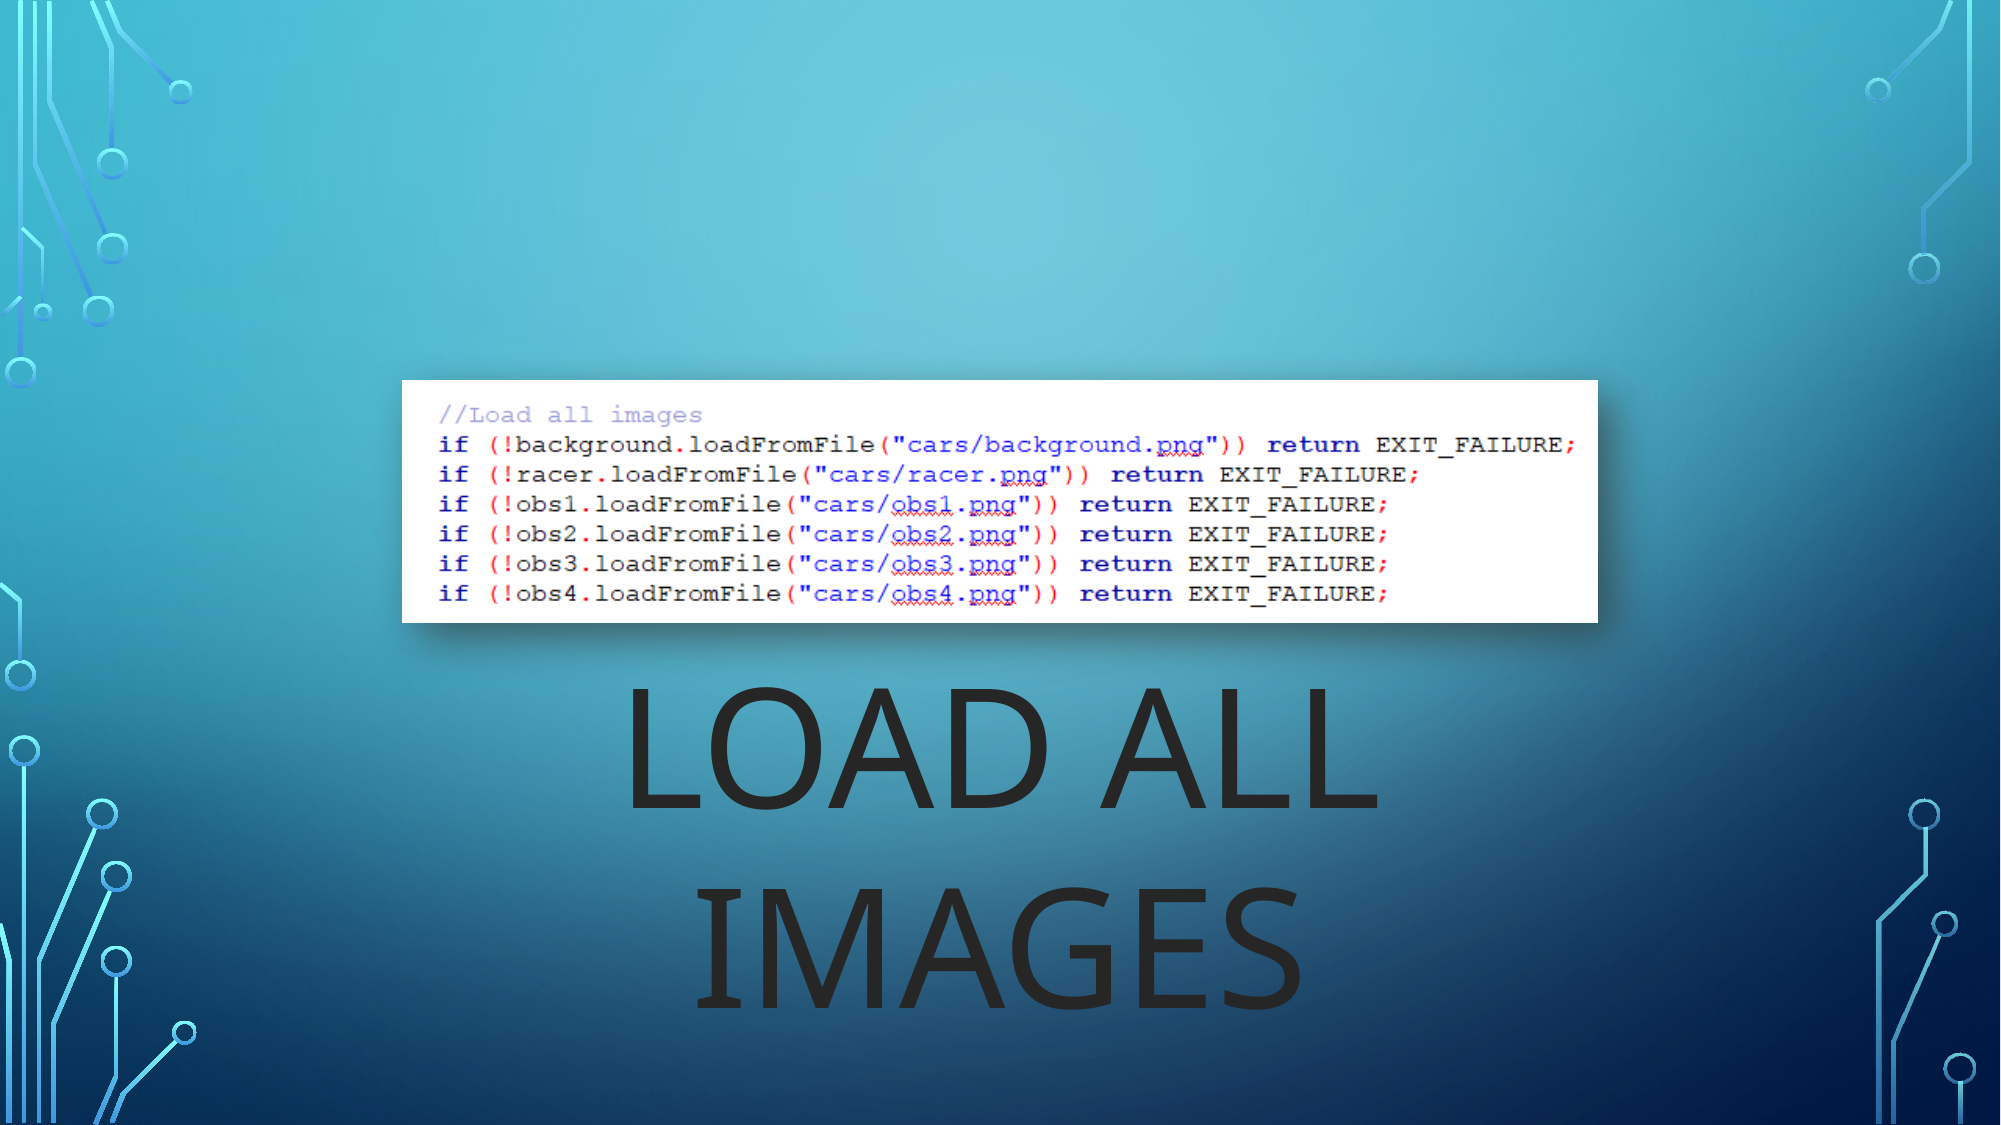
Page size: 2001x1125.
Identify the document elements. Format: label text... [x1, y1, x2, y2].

picture [402, 380, 1598, 624]
text_box LOAD ALL IMAGES [309, 634, 1690, 1050]
